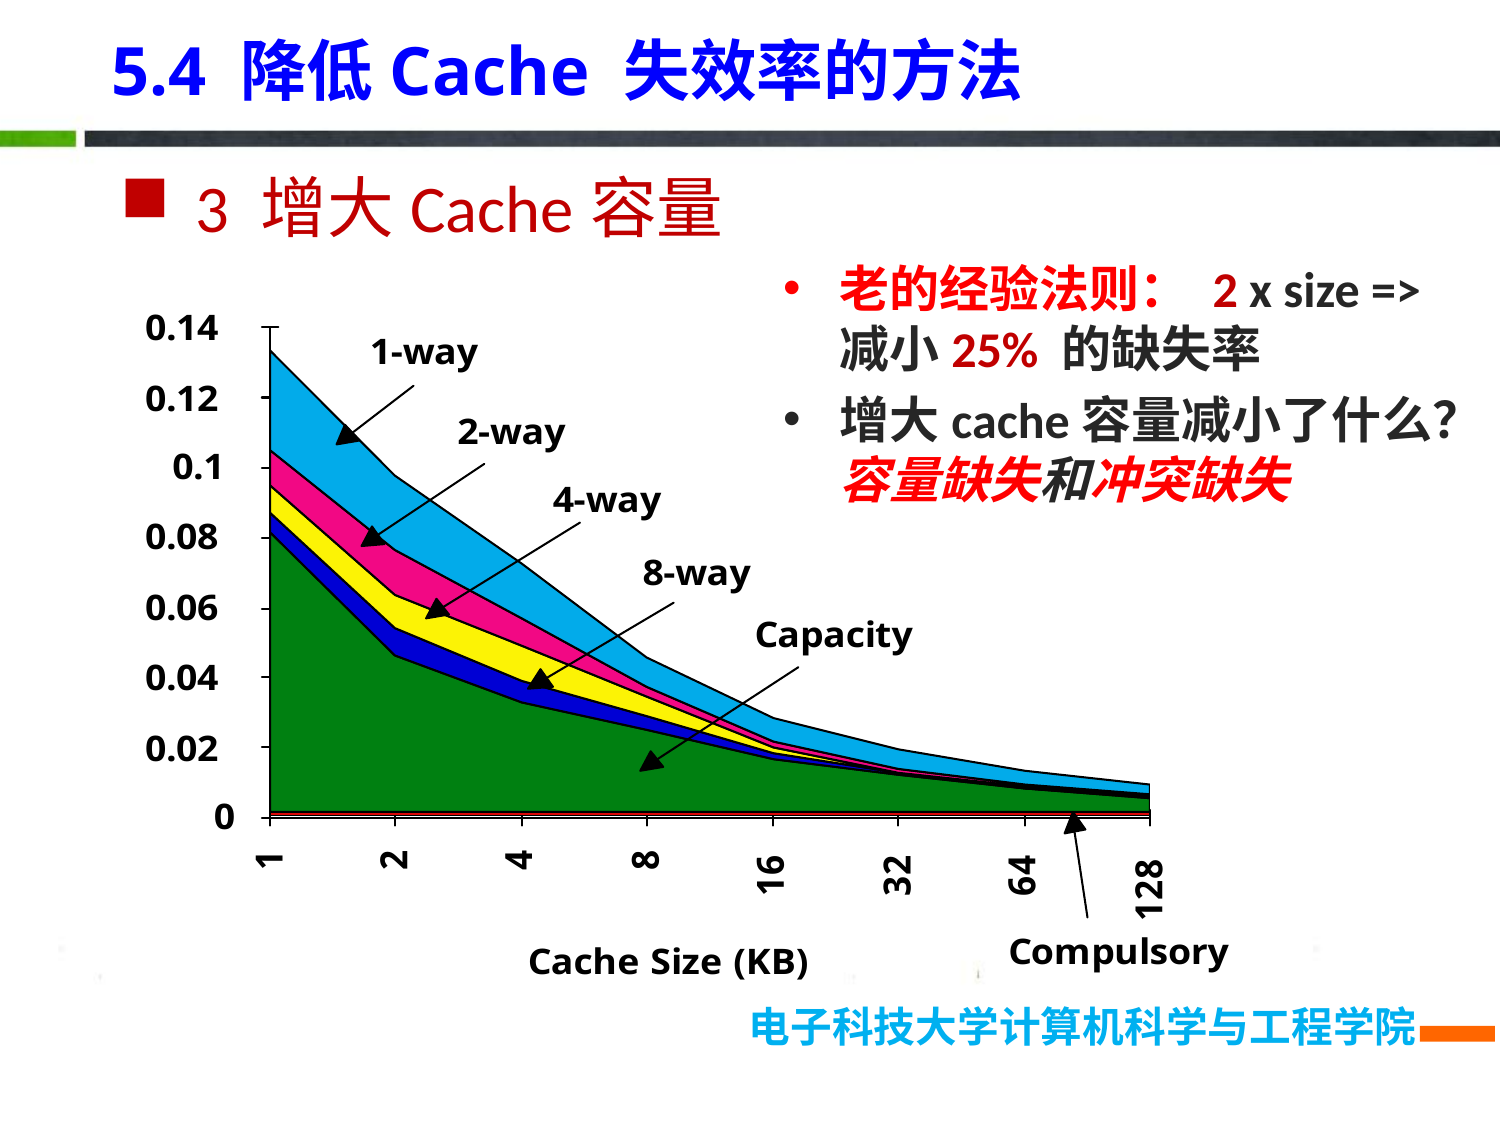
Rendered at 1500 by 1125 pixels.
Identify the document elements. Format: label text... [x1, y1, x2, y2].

text_box 5.4 降低Cache 失效率的方法 [96, 12, 1441, 126]
picture [0, 0, 1500, 1125]
text_box 老的经验法则： 2 x size => 减小25% 的缺失率 增大cache容量减小了什么？容量缺失和冲突缺失 [1252, 249, 1459, 563]
slide_number [1074, 1042, 1425, 1103]
text_box 3 增大Cache容量 [104, 158, 1408, 249]
